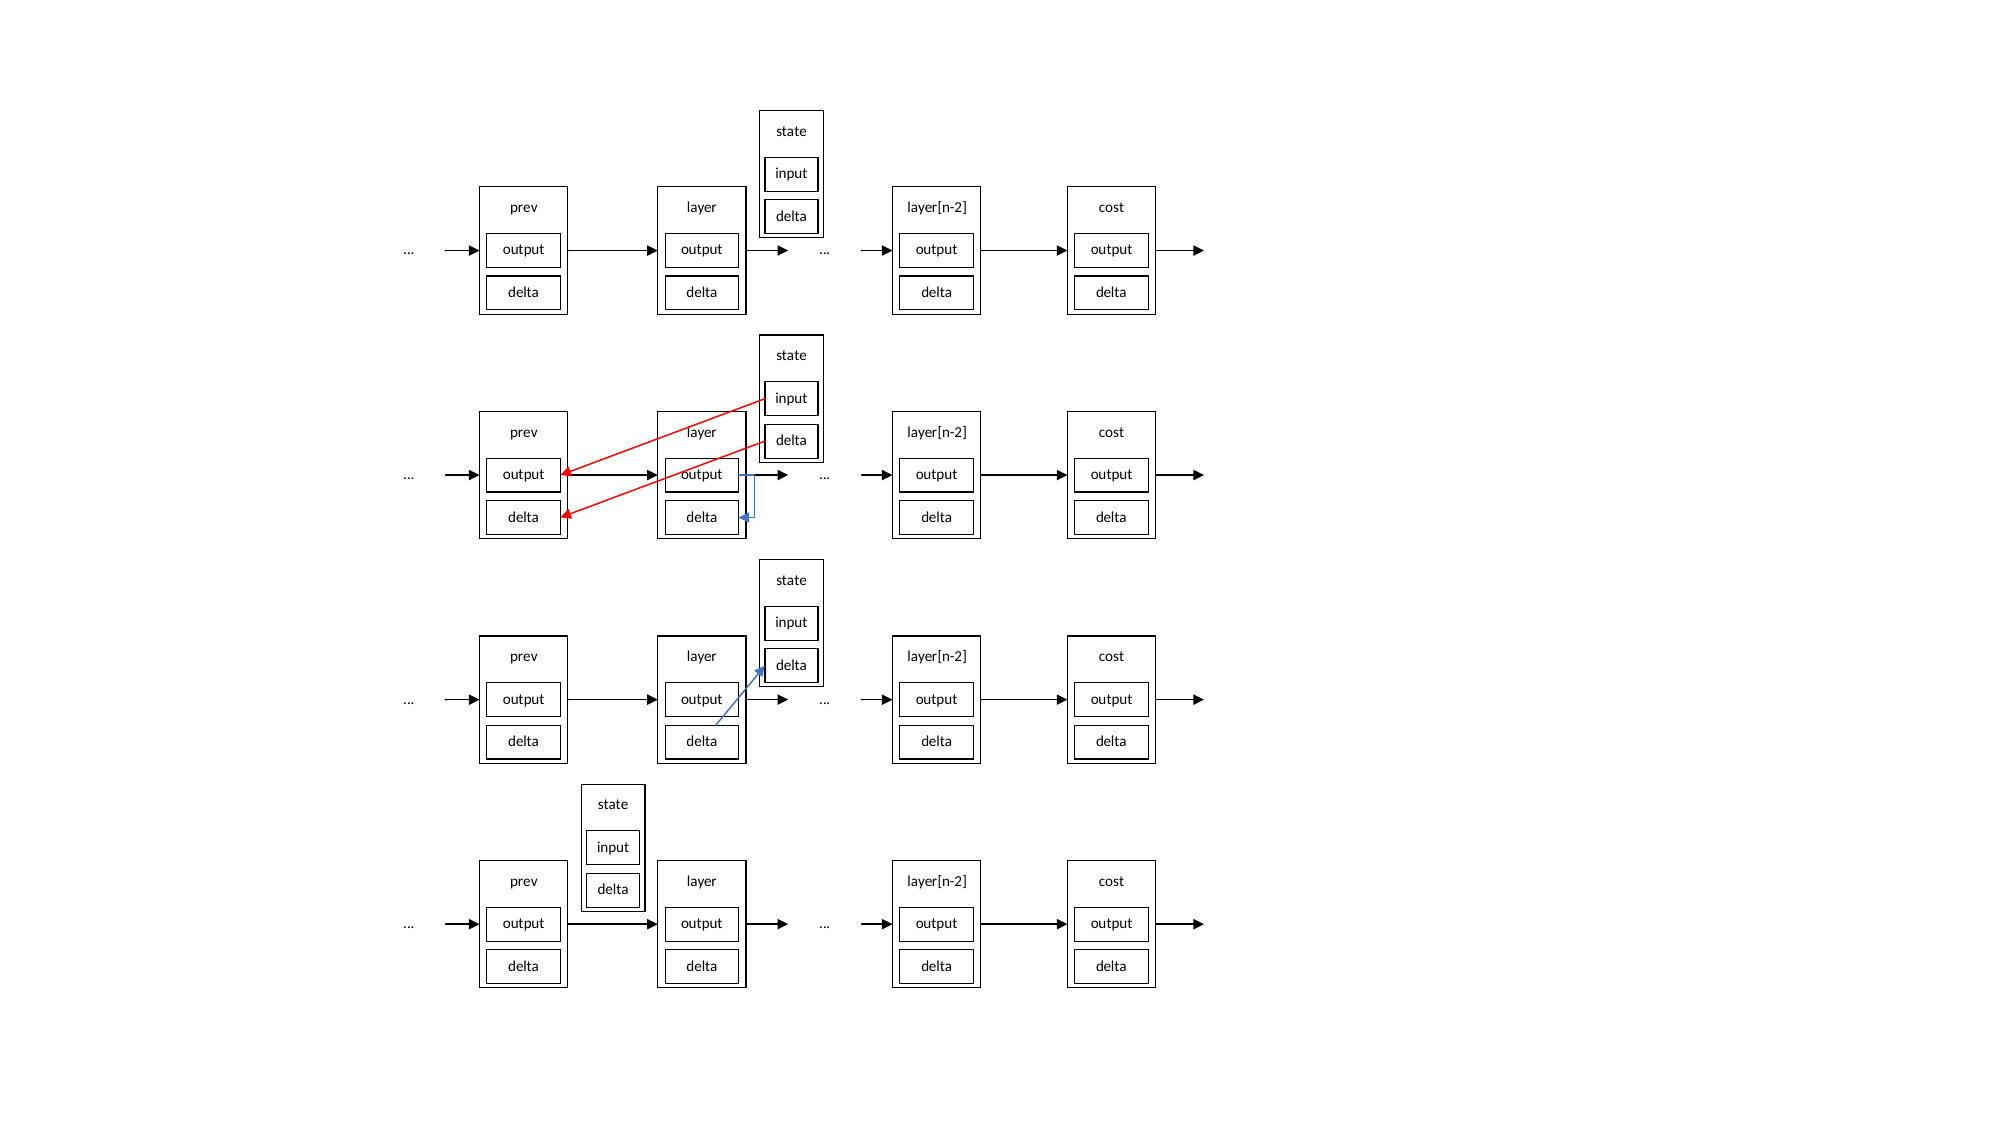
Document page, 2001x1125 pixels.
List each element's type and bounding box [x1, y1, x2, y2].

picture [393, 108, 1205, 316]
picture [393, 332, 1205, 540]
picture [393, 781, 1205, 990]
picture [393, 557, 1205, 765]
